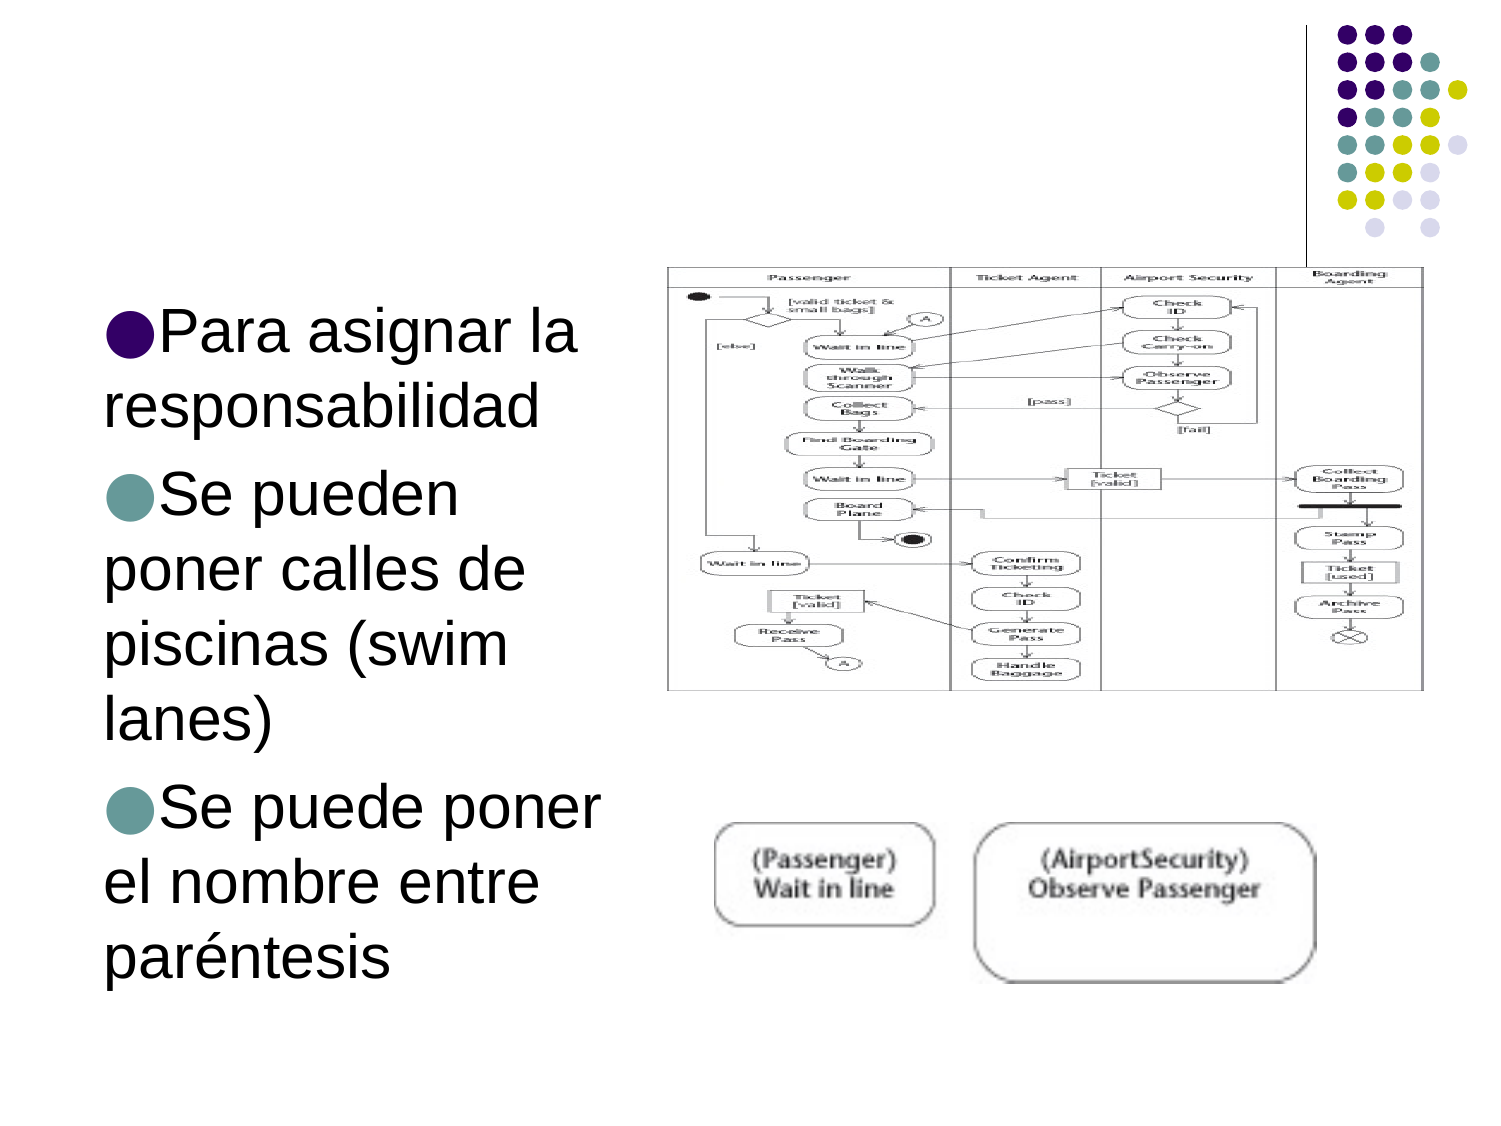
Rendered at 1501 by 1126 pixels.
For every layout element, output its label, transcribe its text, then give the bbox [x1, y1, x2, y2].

picture [714, 822, 1318, 984]
picture [666, 266, 1424, 691]
list Para asignar la responsabilidad Se pueden poner calles de piscinas (swim lanes) Se puede poner el nombre entre paréntesis [75, 282, 632, 1006]
